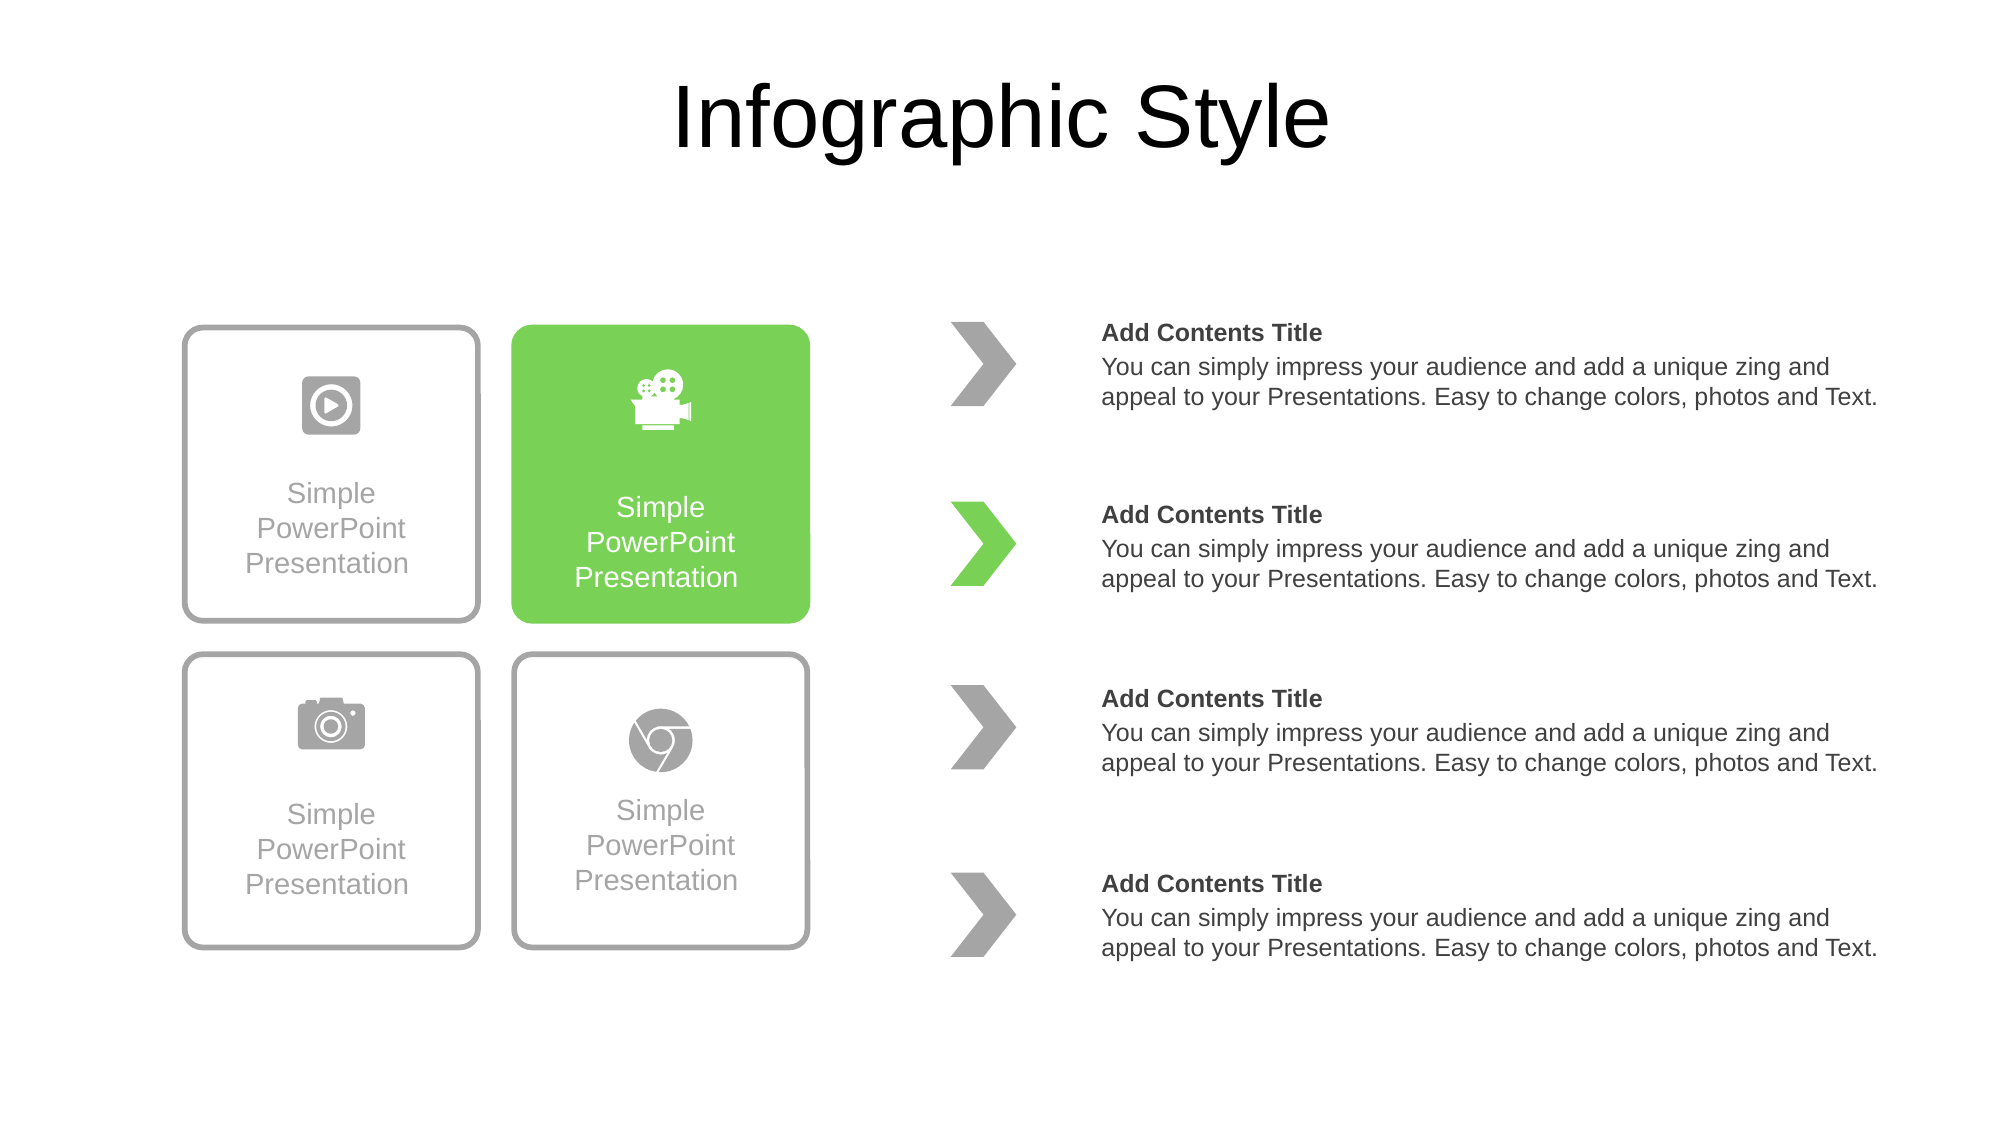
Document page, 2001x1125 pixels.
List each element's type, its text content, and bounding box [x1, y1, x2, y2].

text_box [948, 871, 1018, 958]
text_box [627, 707, 694, 774]
text_box [948, 684, 1018, 771]
text_box Simple PowerPoint Presentation [548, 784, 774, 904]
text_box Simple PowerPoint Presentation [218, 467, 444, 587]
text_box Simple PowerPoint Presentation [548, 480, 774, 601]
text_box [1086, 491, 1896, 601]
text_box [296, 696, 366, 751]
list Infographic Style [53, 55, 1952, 175]
text_box [948, 320, 1018, 408]
text_box [628, 368, 693, 431]
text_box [1086, 674, 1896, 785]
text_box [183, 326, 479, 622]
text_box [513, 326, 809, 622]
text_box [1086, 309, 1896, 419]
text_box [183, 653, 479, 949]
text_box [1086, 859, 1896, 970]
text_box [513, 653, 809, 949]
text_box [301, 375, 362, 436]
text_box [948, 500, 1018, 587]
text_box Simple PowerPoint Presentation [218, 787, 444, 908]
